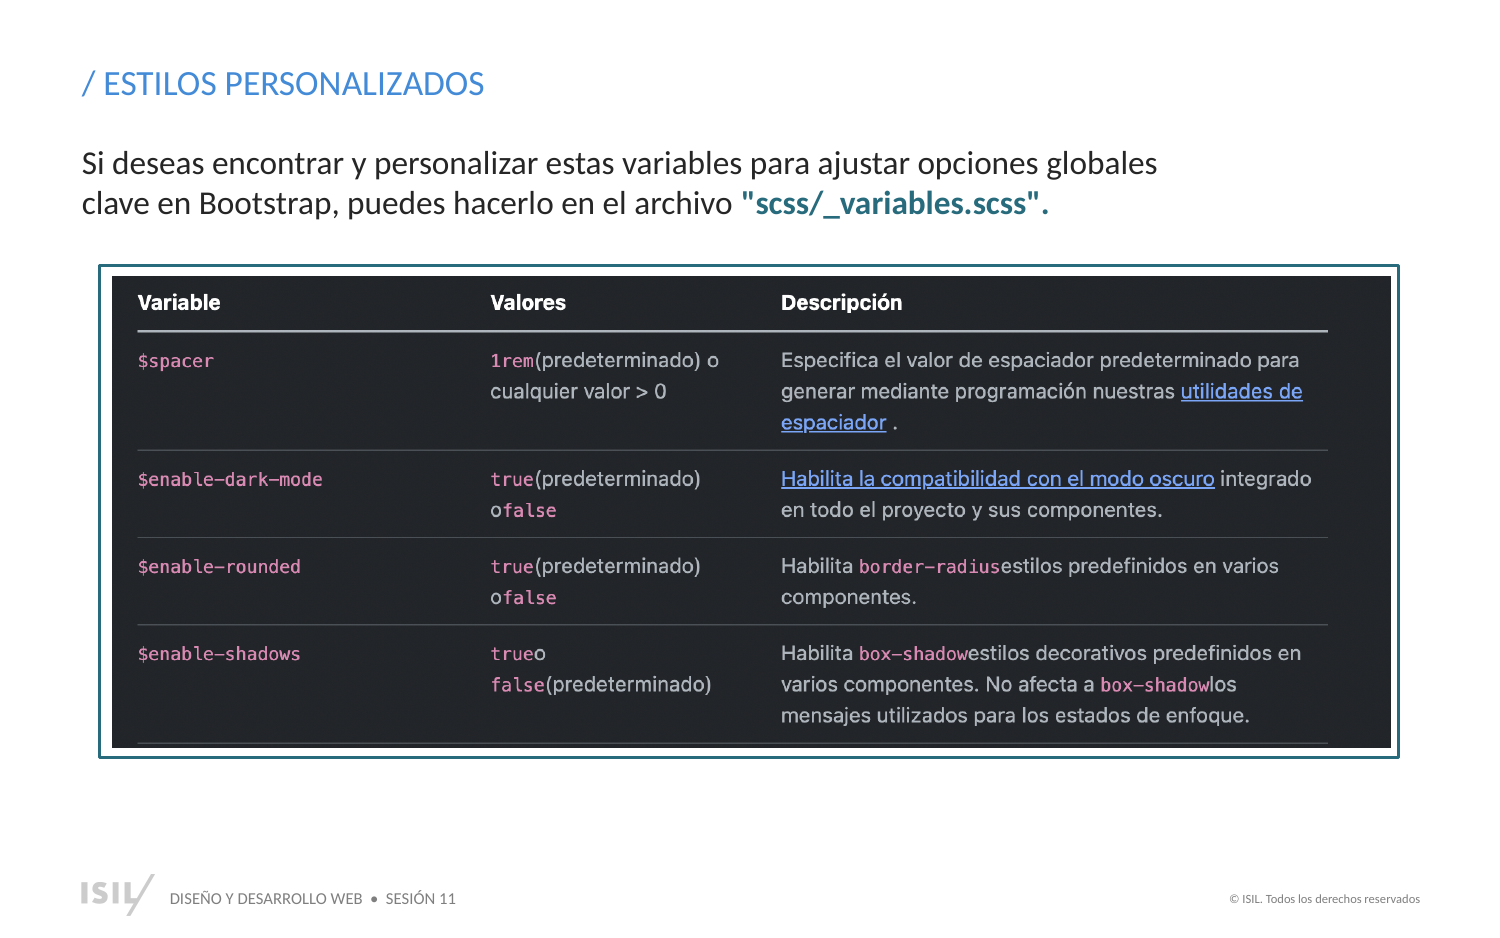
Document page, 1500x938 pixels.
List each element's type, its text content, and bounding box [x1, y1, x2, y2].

text_box Si deseas encontrar y personalizar estas variables para ajustar opciones globales clave en Bootstrap, puedes hacerlo en el archivo "scss/_variables.scss". [66, 133, 1213, 229]
text_box ≈¬¬¬ççç [99, 265, 1399, 758]
text_box / ESTILOS PERSONALIZADOS [66, 52, 1249, 111]
picture [112, 276, 1391, 748]
